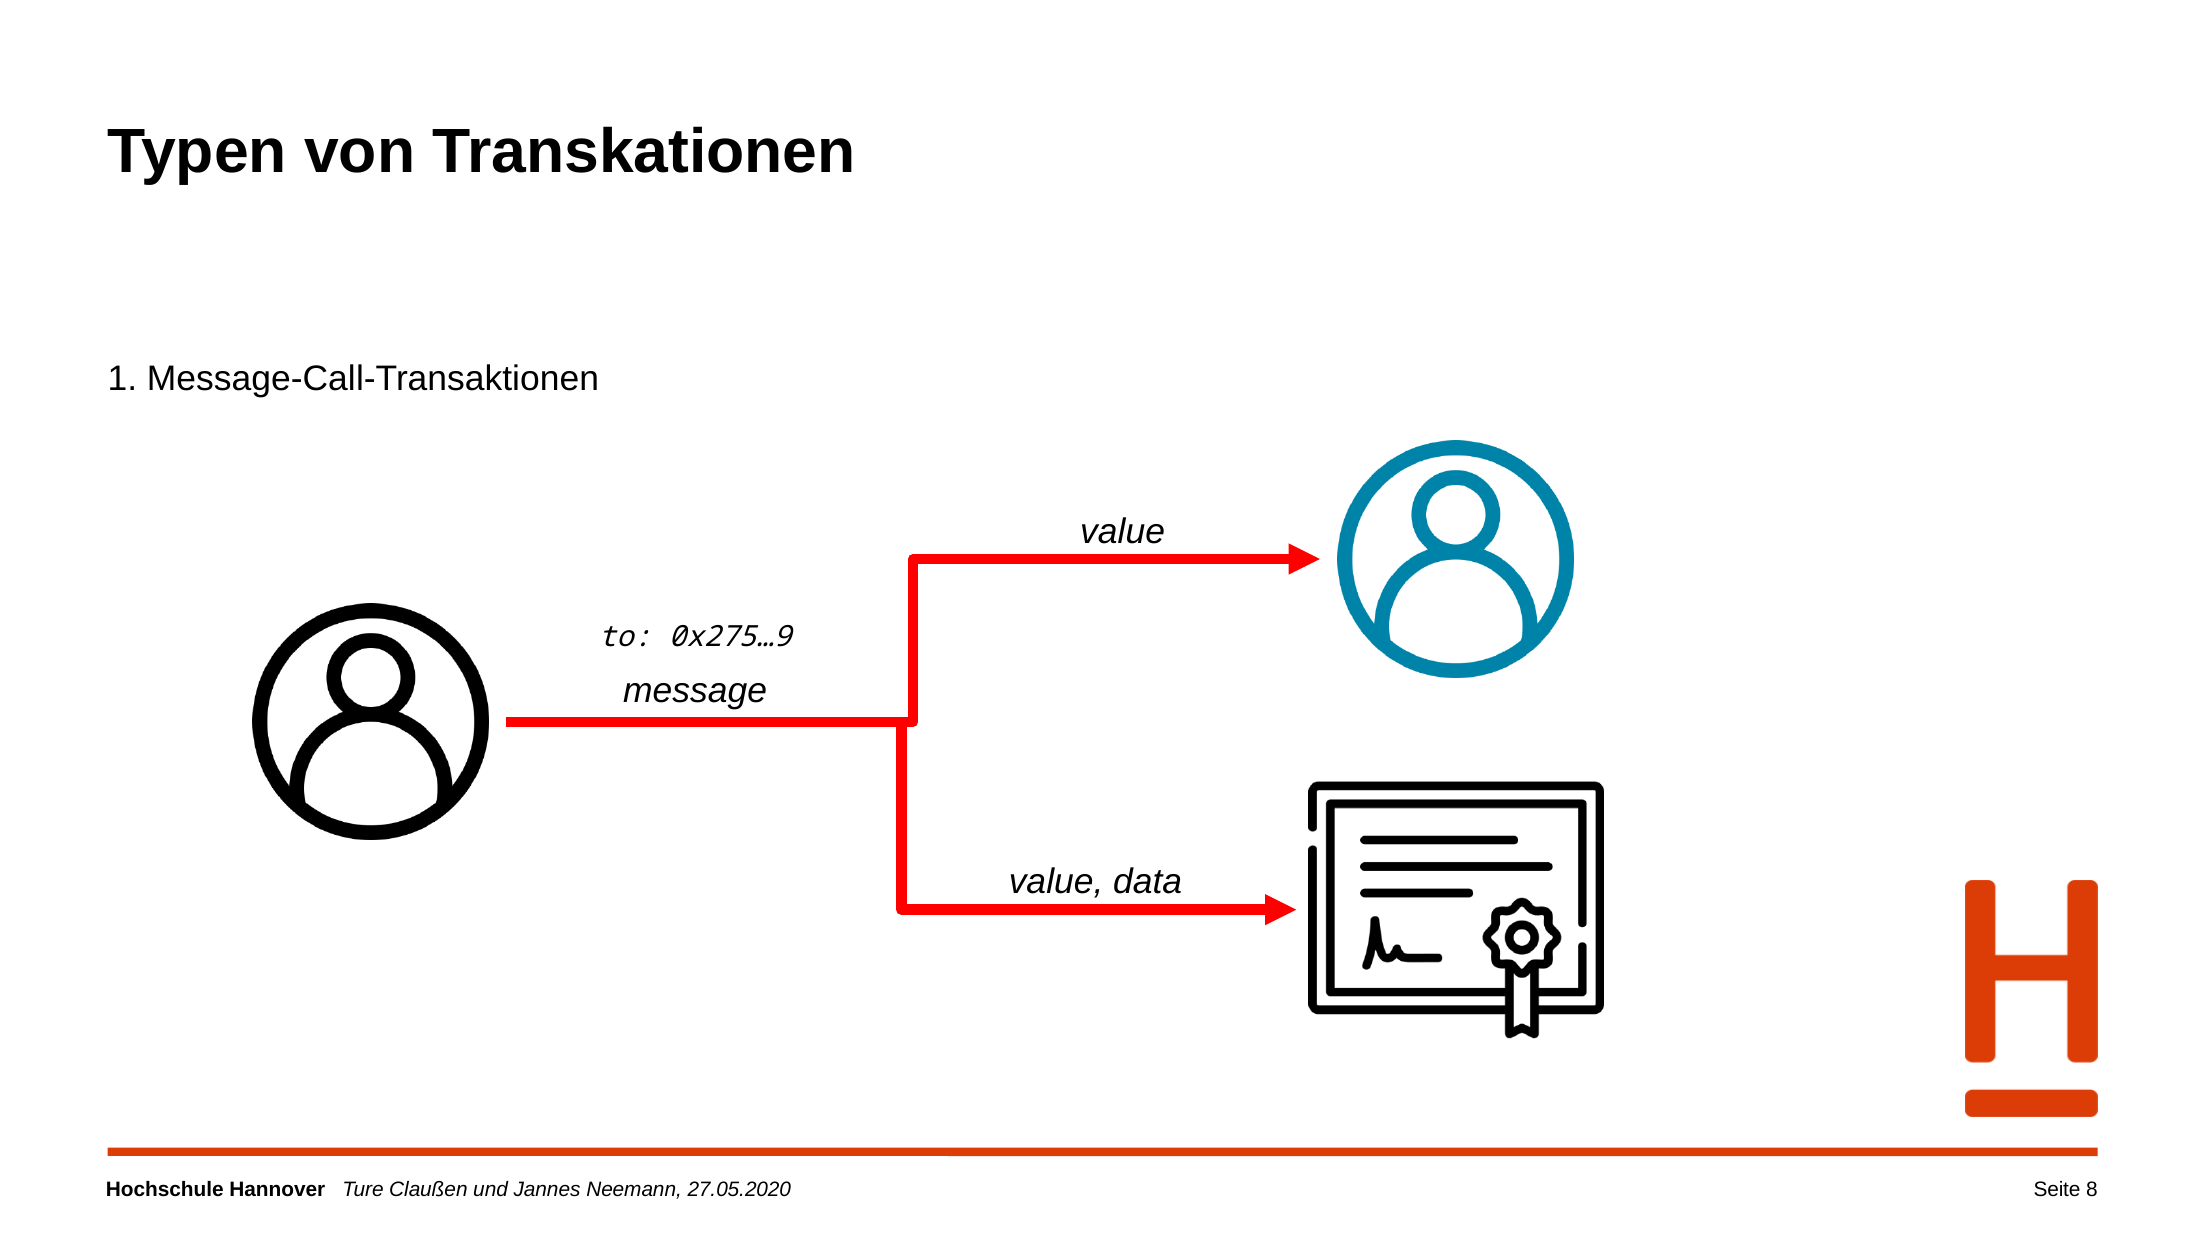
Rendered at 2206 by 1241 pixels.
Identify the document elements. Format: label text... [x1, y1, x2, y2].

picture [1468, 440, 1574, 540]
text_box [506, 558, 1321, 722]
text_box value [969, 500, 1277, 557]
picture [1307, 761, 1604, 1058]
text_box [506, 730, 1297, 910]
list 1. Message-Call-Transaktionen [107, 350, 1846, 409]
title Typen von Transkationen [107, 110, 2098, 266]
picture [1965, 880, 2098, 1117]
picture [1390, 560, 1522, 663]
picture [1337, 572, 1437, 678]
picture [251, 603, 489, 841]
picture [1353, 456, 1559, 621]
picture [1475, 578, 1574, 678]
picture [1337, 440, 1443, 547]
picture [1427, 486, 1485, 544]
slide_number Seite 8 [1845, 1175, 2098, 1213]
